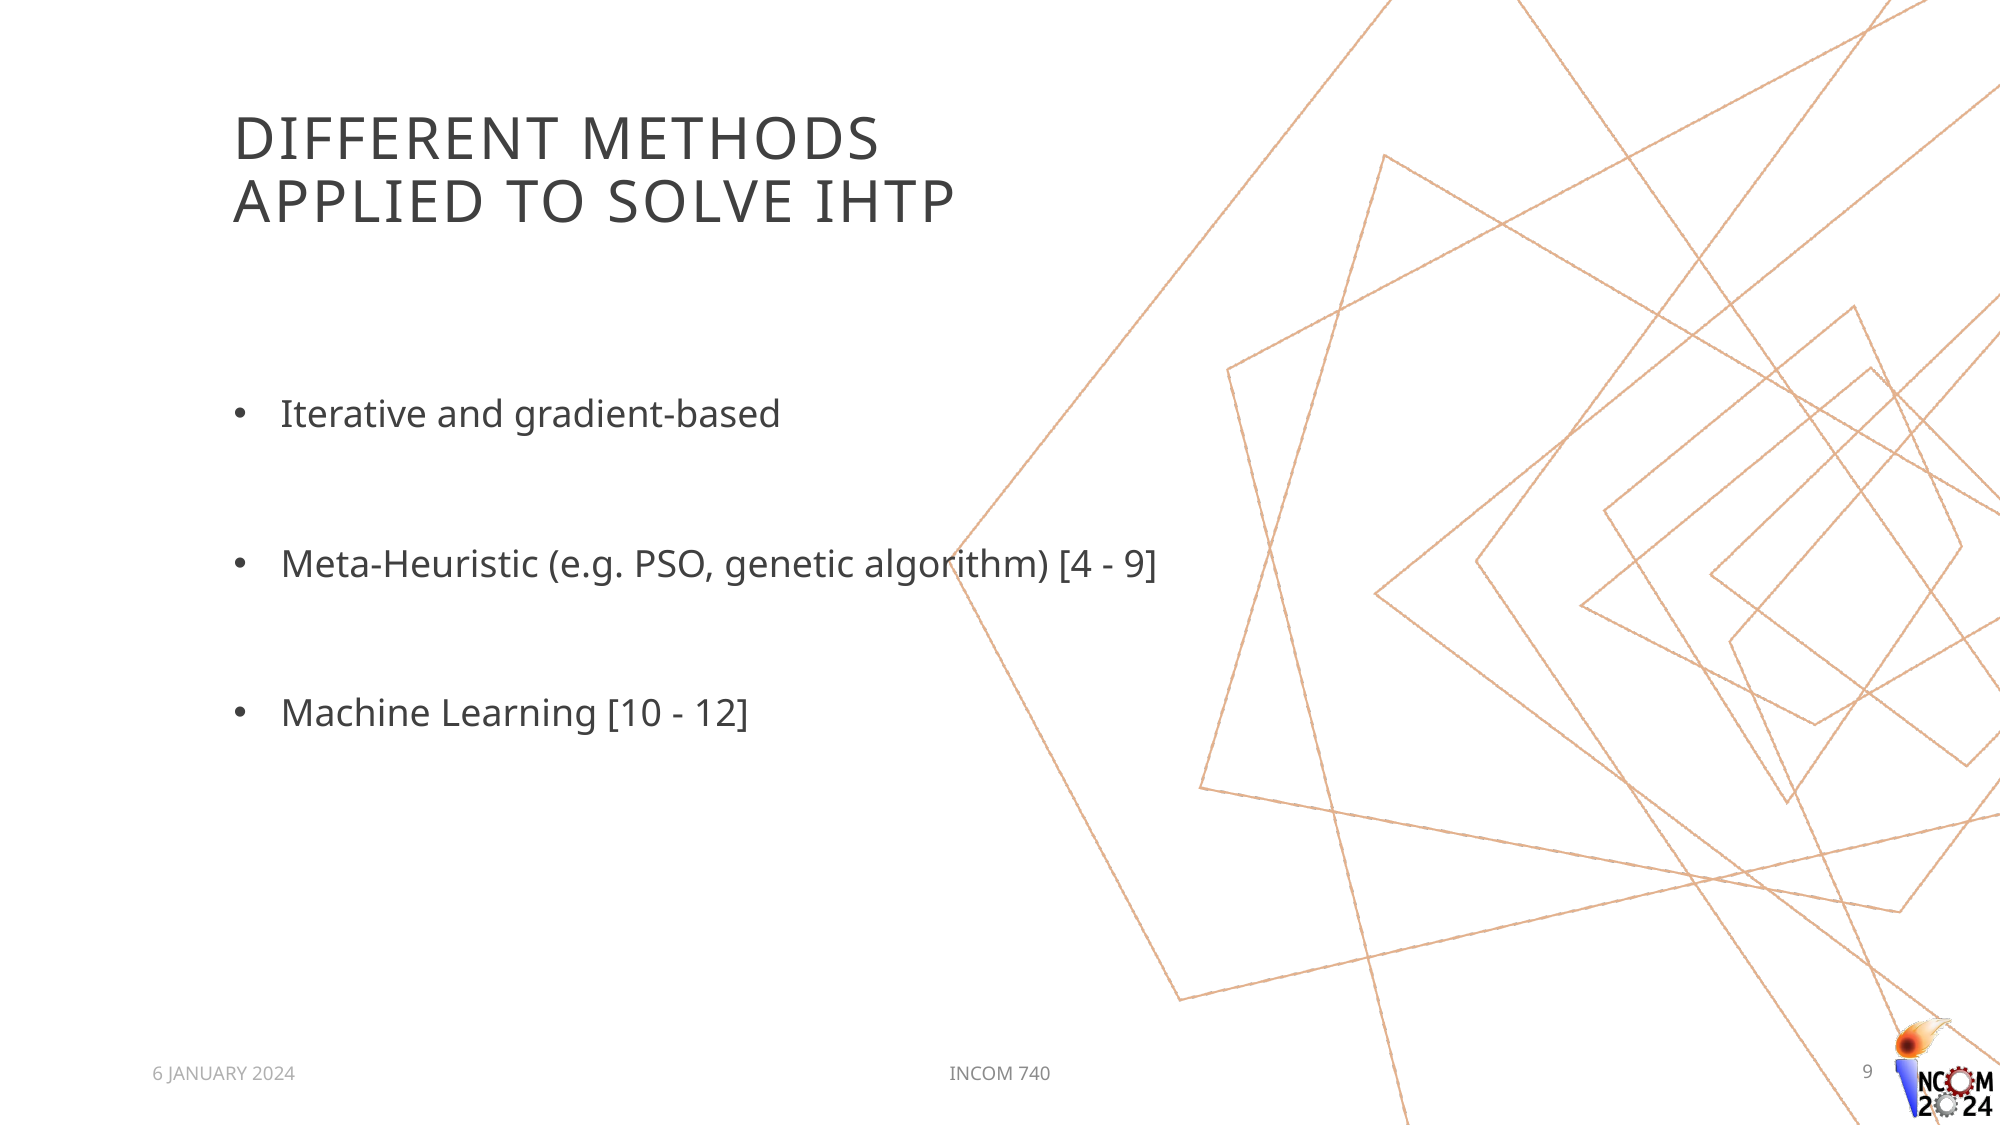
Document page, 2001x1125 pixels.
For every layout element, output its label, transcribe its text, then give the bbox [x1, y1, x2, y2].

footer INCOM 740 [662, 1042, 1338, 1103]
list Iterative and gradient-based Meta-Heuristic (e.g. PSO, genetic algorithm) [4 - 9] Machine Learning [10 - 12] [218, 373, 1181, 893]
picture [900, 0, 2000, 1125]
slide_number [137, 1042, 588, 1103]
title Different Methods applied to solve IHTP [218, 95, 1167, 313]
slide_number 9 [1726, 1042, 1888, 1103]
